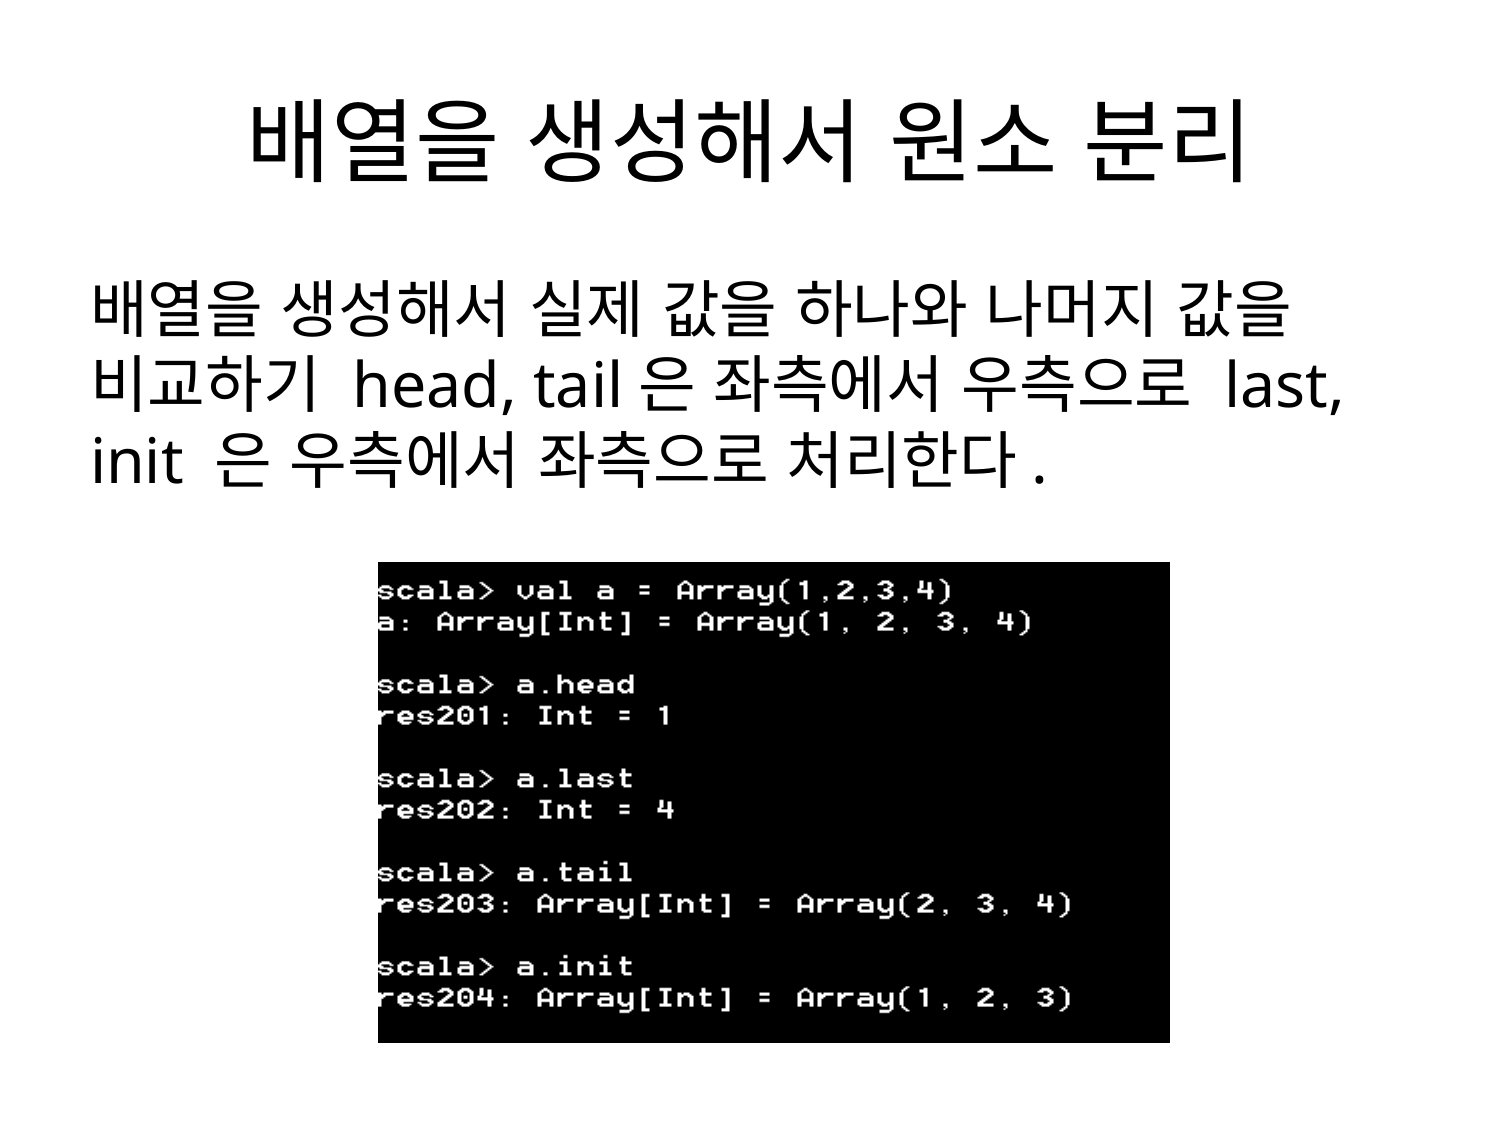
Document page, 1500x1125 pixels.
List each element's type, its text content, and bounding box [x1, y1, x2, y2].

list 배열을 생성해서 실제 값을 하나와 나머지 값을 비교하기 head, tail은 좌측에서 우측으로 last, init 은 우측에서 좌측으로 처리한다. [75, 262, 1400, 504]
title 배열을 생성해서 원소 분리 [75, 45, 1425, 233]
picture [378, 562, 1170, 1043]
